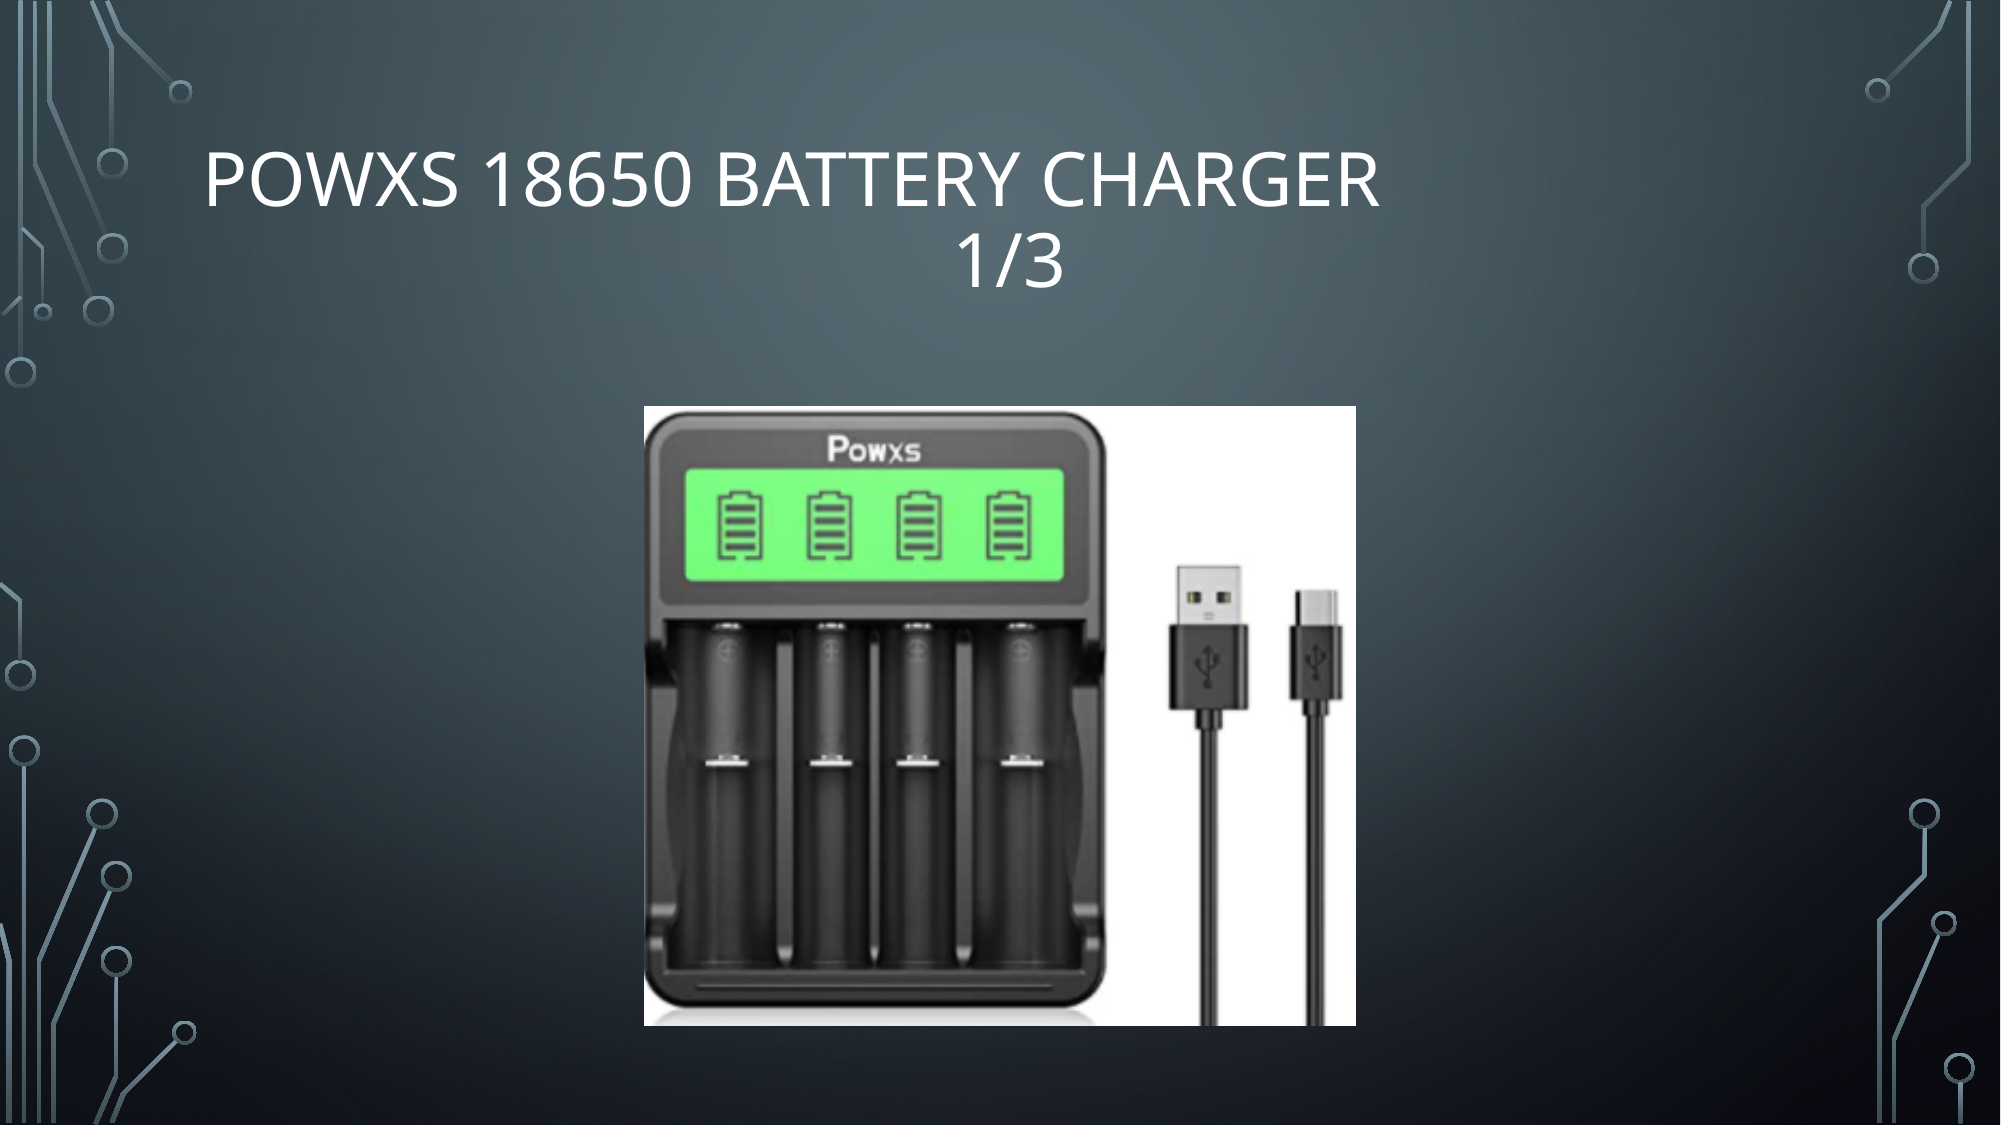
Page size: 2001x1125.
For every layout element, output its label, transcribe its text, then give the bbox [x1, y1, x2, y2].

title POWXS 18650 Battery Charger 1/3 [187, 101, 1813, 344]
picture [644, 406, 1356, 1026]
